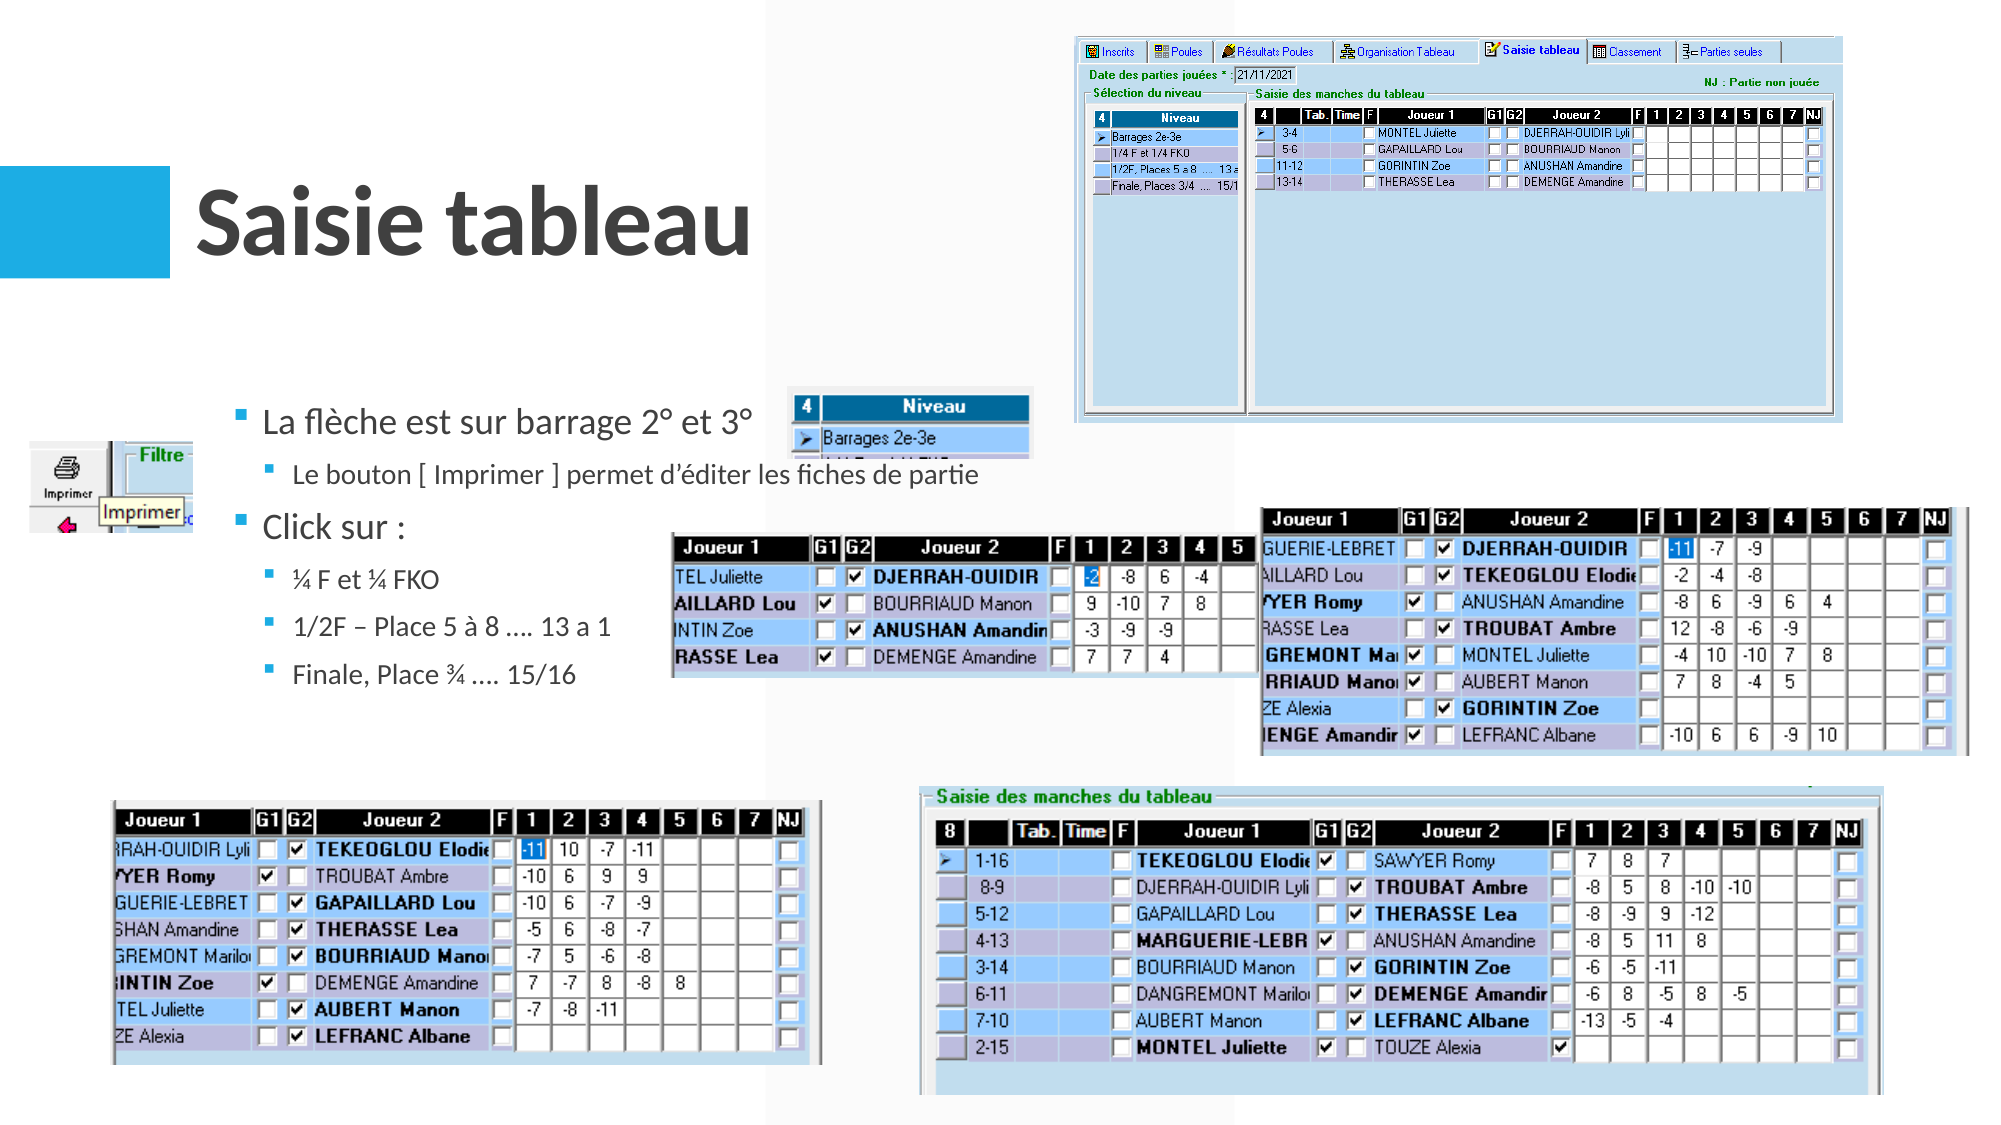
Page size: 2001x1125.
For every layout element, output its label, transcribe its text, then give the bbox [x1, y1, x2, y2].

picture [1073, 35, 1844, 424]
picture [670, 506, 1972, 757]
picture [786, 386, 1035, 460]
picture [110, 800, 824, 1066]
list La flèche est sur barrage 2° et 3° Le bouton [ Imprimer ] permet d’éditer les fiches de partie Click sur : ¼ F et ¼ FKO 1/2F – Place 5 à 8 …. 13 a 1 Finale, Place ¾ …. 15/16 [199, 345, 1818, 1089]
title Saisie tableau [180, 47, 1071, 285]
picture [919, 786, 1885, 1095]
picture [28, 440, 194, 533]
